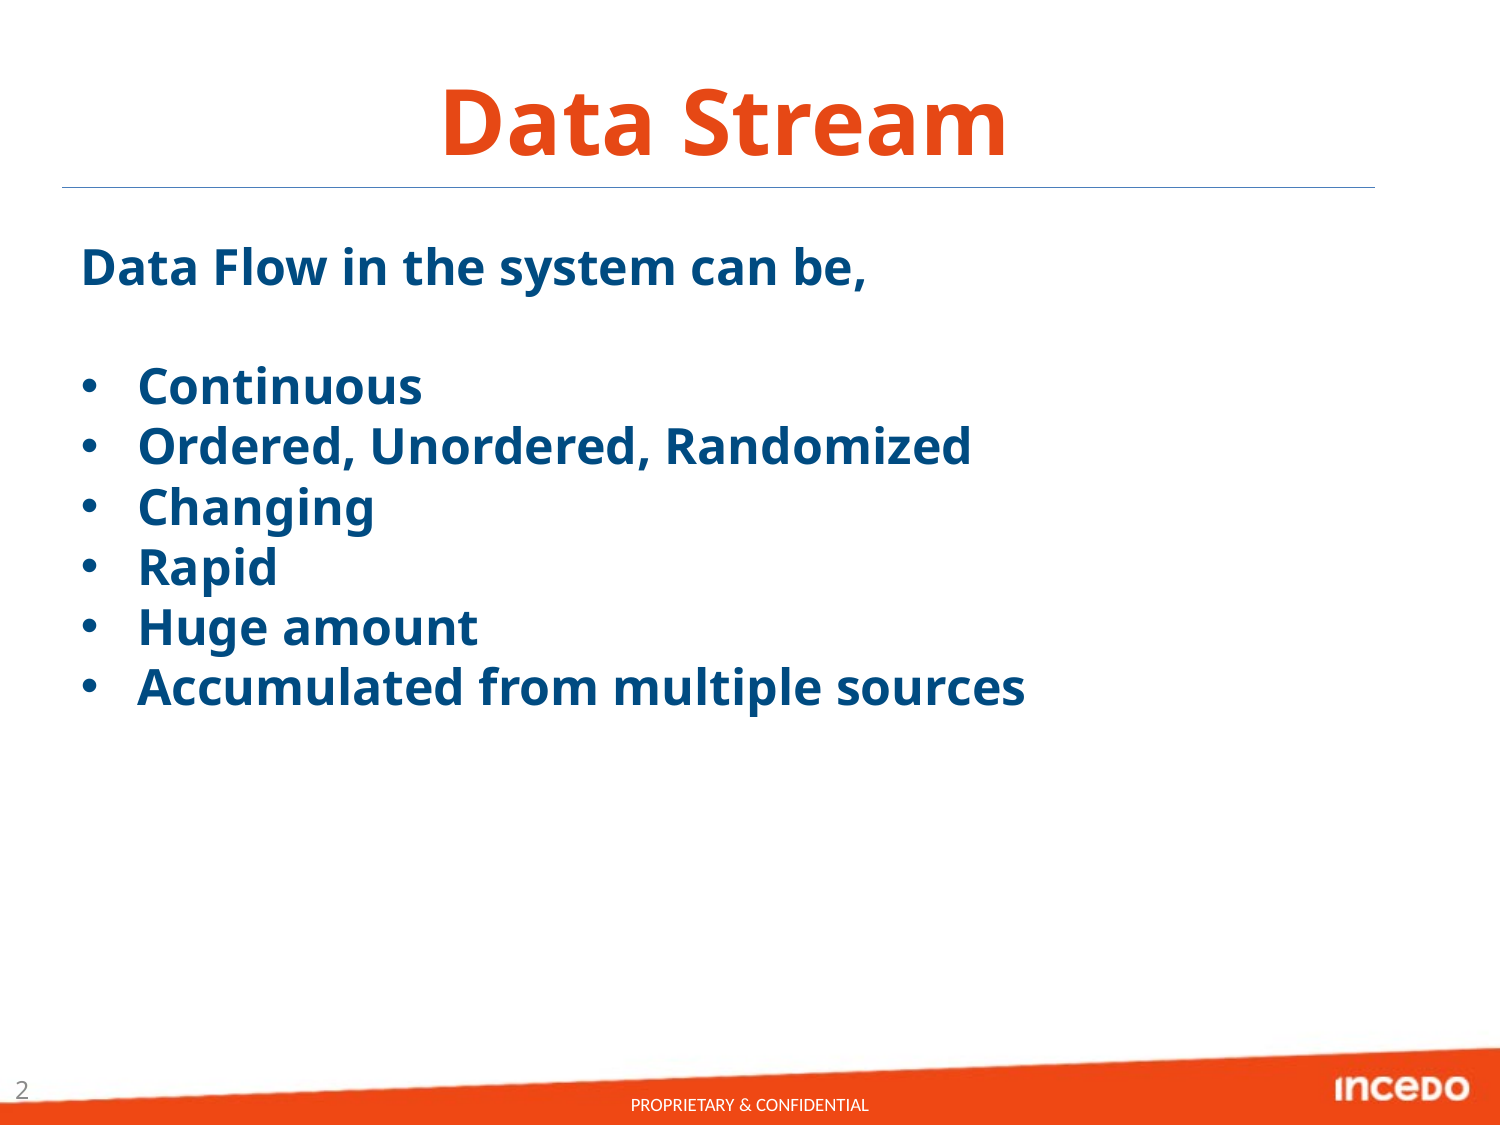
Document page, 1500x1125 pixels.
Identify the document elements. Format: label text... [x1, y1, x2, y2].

picture [0, 0, 1500, 1125]
title Data Stream [50, 24, 1400, 213]
text_box Data Flow in the system can be, Continuous Ordered, Unordered, Randomized Changing Rapid Huge amount Accumulated from multiple sources [65, 187, 1404, 763]
slide_number 2 [0, 1061, 350, 1122]
